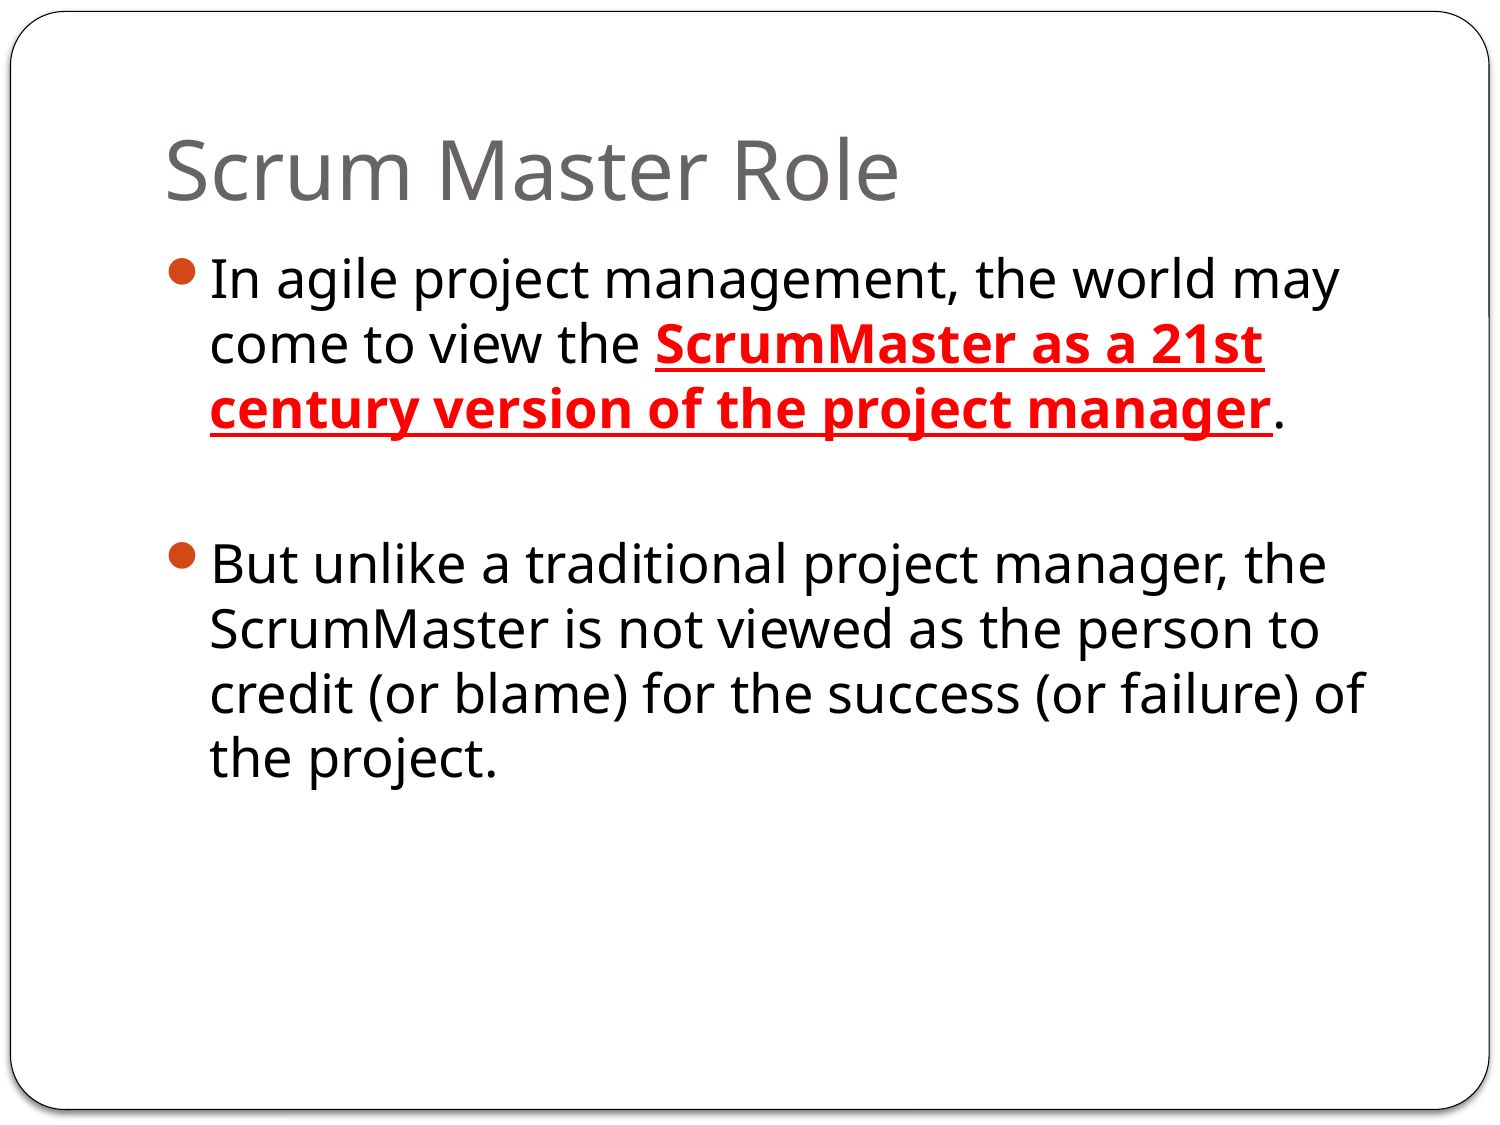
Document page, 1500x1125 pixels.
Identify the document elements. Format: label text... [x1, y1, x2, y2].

title Scrum Master Role [150, 45, 1425, 233]
list In agile project management, the world may come to view the ScrumMaster as a 21st century version of the project manager. But unlike a traditional project manager, the ScrumMaster is not viewed as the person to credit (or blame) for the success (or failure) of the project. [150, 237, 1425, 988]
